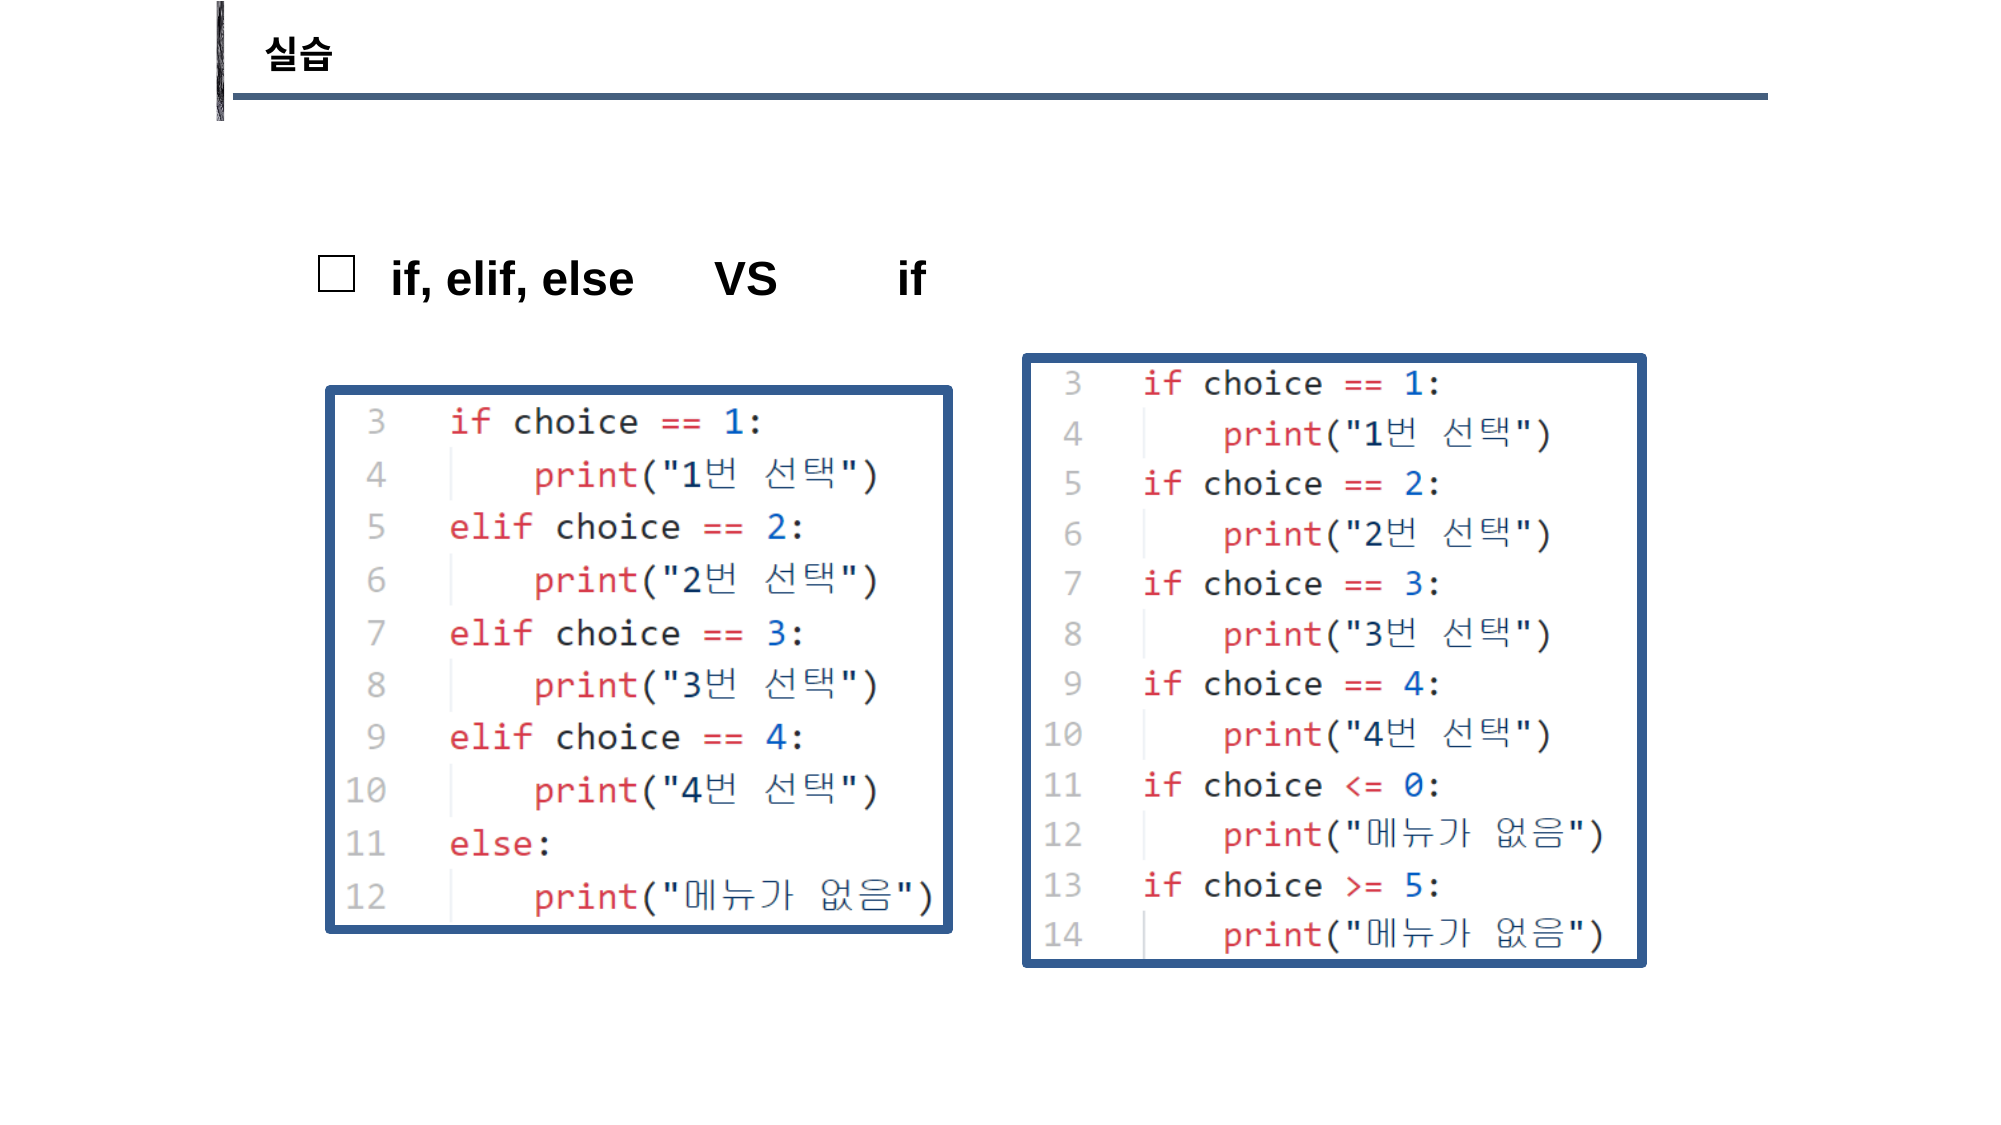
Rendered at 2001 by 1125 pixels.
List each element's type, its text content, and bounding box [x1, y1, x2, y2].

text_box [216, 1, 225, 121]
text_box [318, 255, 355, 292]
picture [334, 394, 944, 925]
text_box 실습 [249, 23, 1100, 84]
picture [1030, 362, 1638, 959]
text_box if, elif, else VS if [375, 239, 1325, 313]
